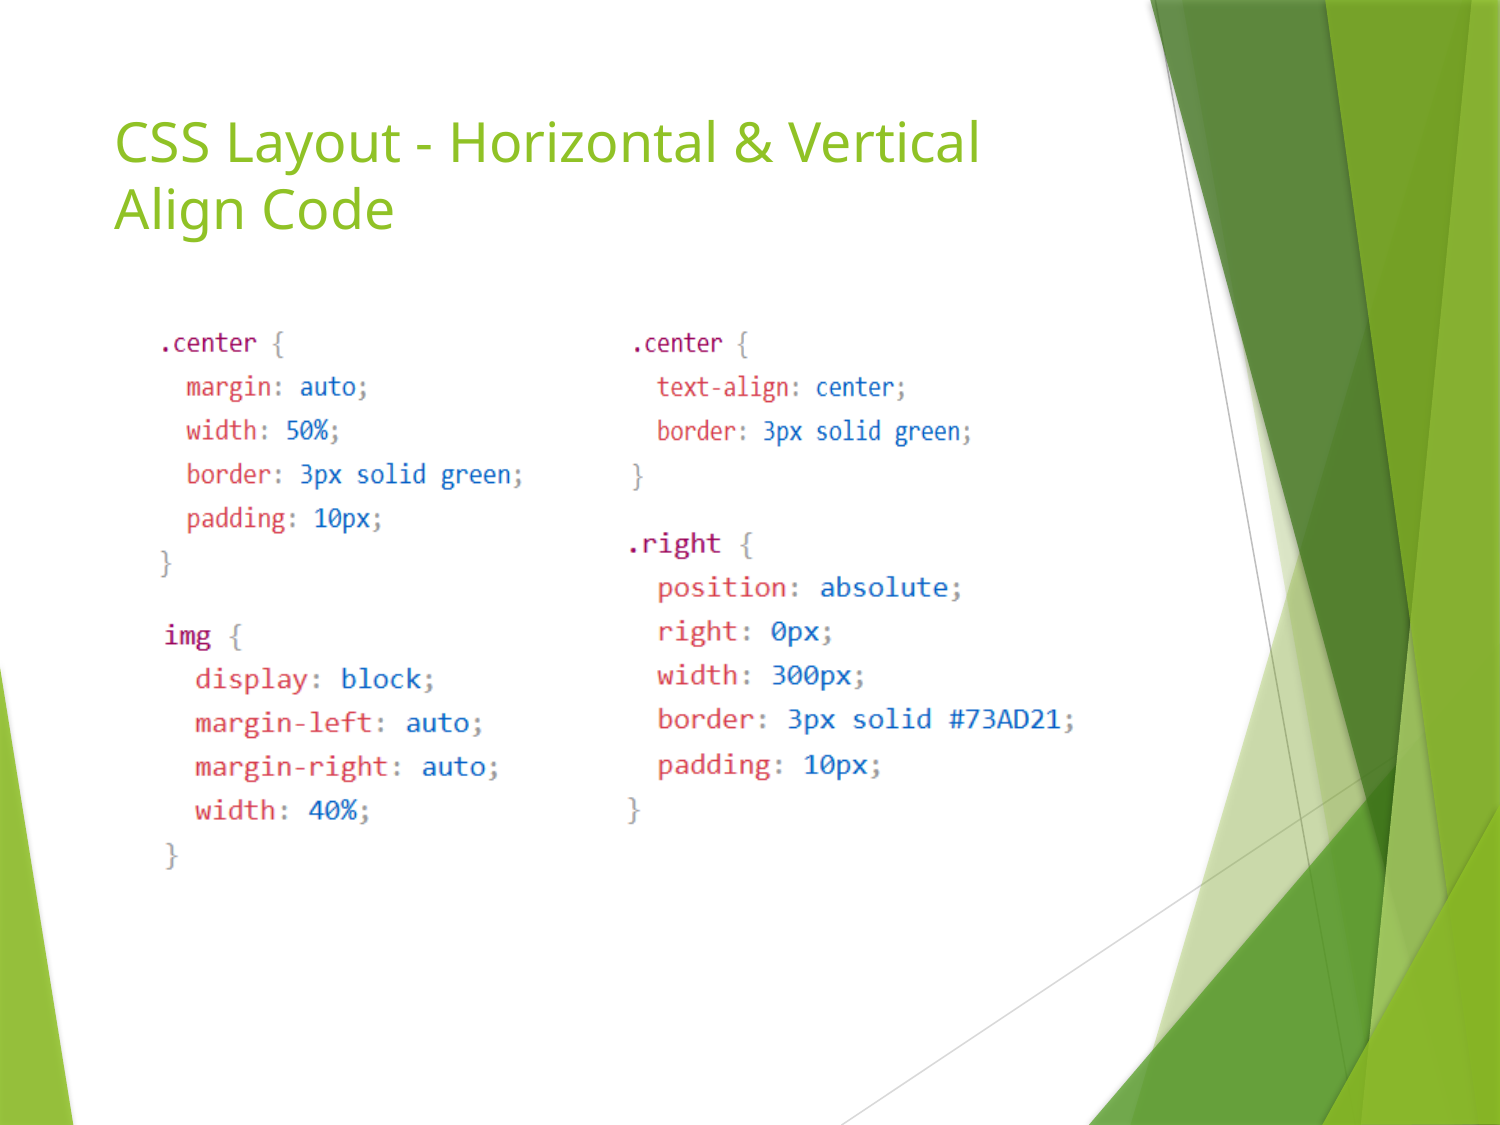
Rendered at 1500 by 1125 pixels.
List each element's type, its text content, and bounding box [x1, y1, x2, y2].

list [146, 316, 573, 588]
title CSS Layout - Horizontal & Vertical Align Code [99, 99, 1142, 317]
picture [146, 520, 1112, 874]
picture [620, 316, 1094, 505]
